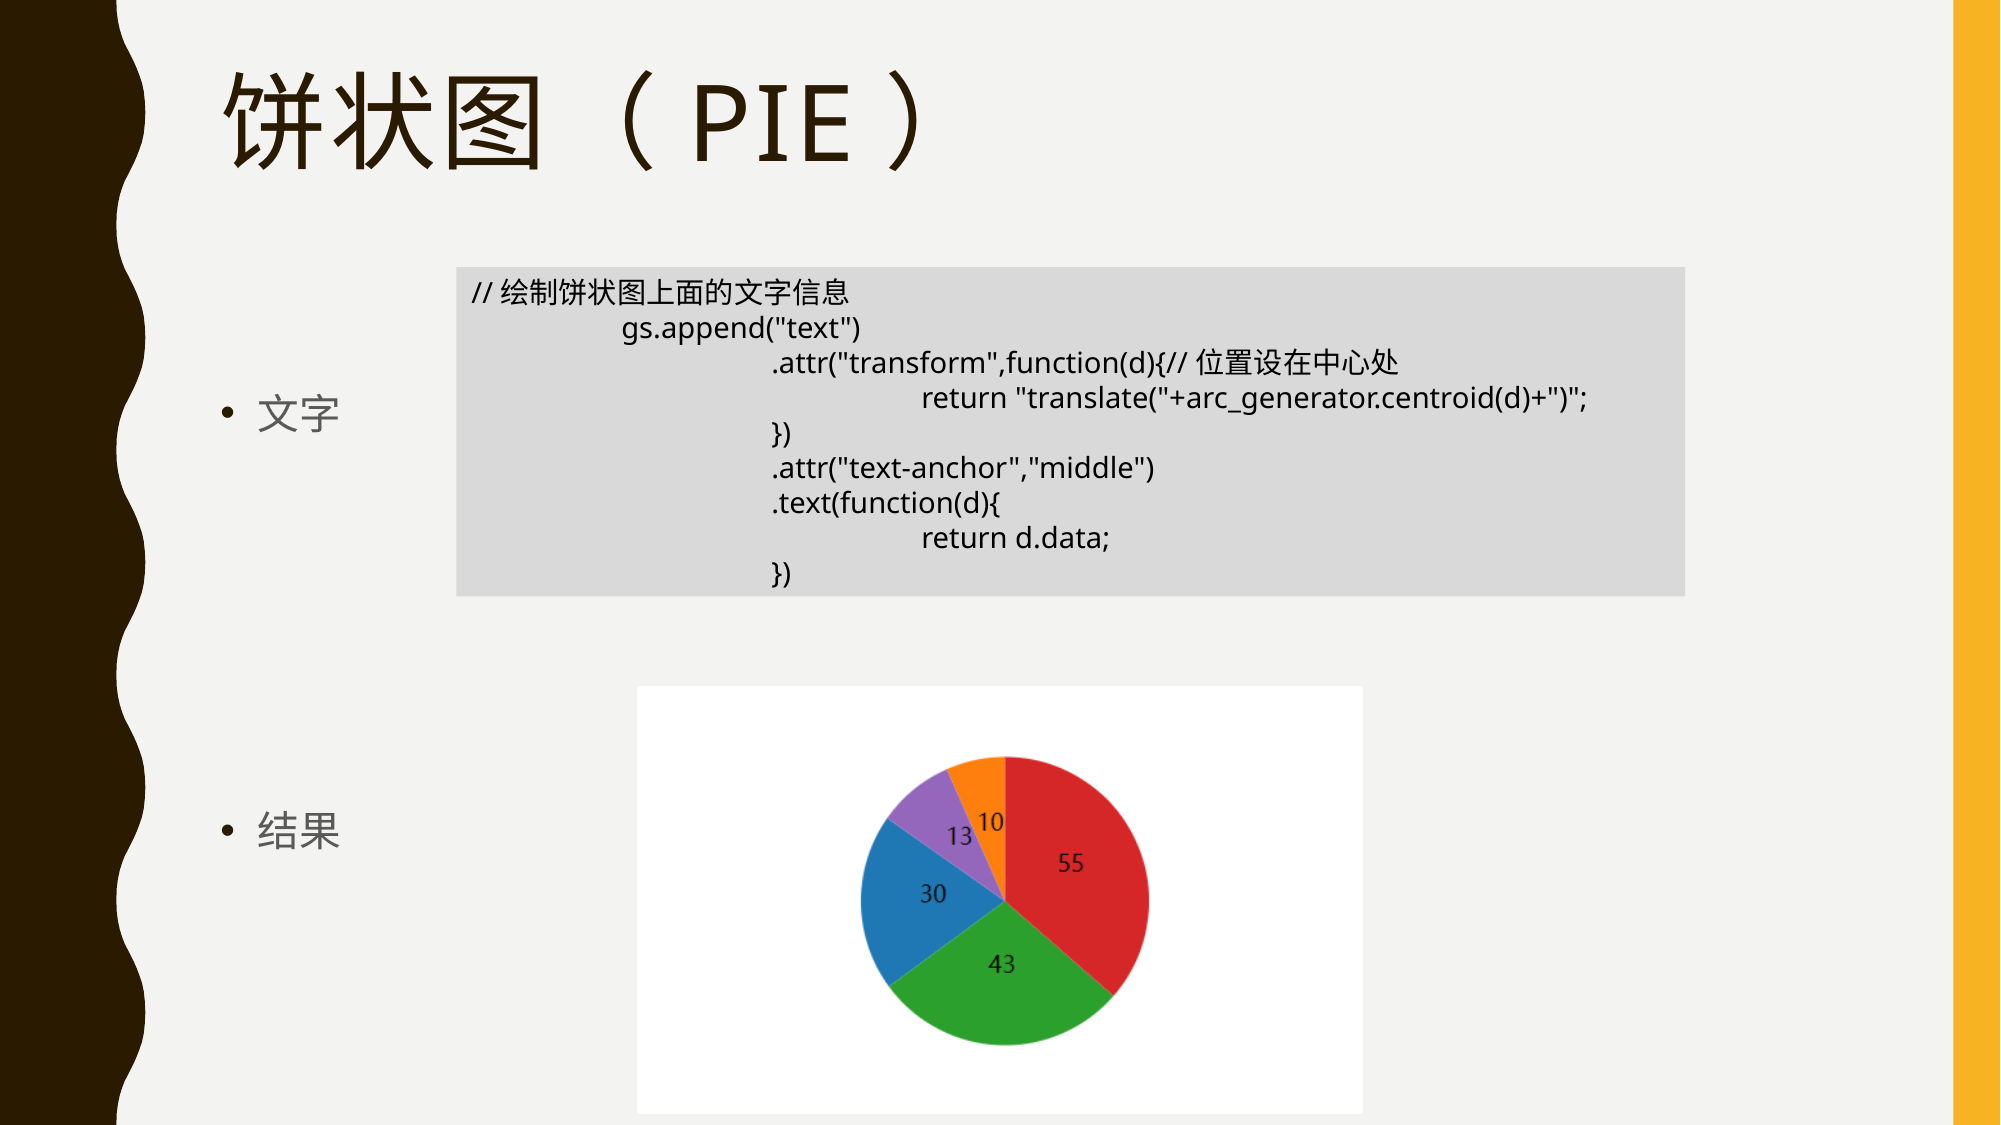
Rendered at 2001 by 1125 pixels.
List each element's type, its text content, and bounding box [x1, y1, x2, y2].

text_box //绘制饼状图上面的文字信息 gs.append("text") .attr("transform",function(d){//位置设在中心处 return "translate("+arc_generator.centroid(d)+")"; }) .attr("text-anchor","middle") .text(function(d){ return d.data; }) [456, 267, 1686, 597]
title 饼状图（Pie） [205, 62, 1875, 308]
list 文字 结果 [205, 375, 1875, 965]
picture [637, 686, 1363, 1114]
